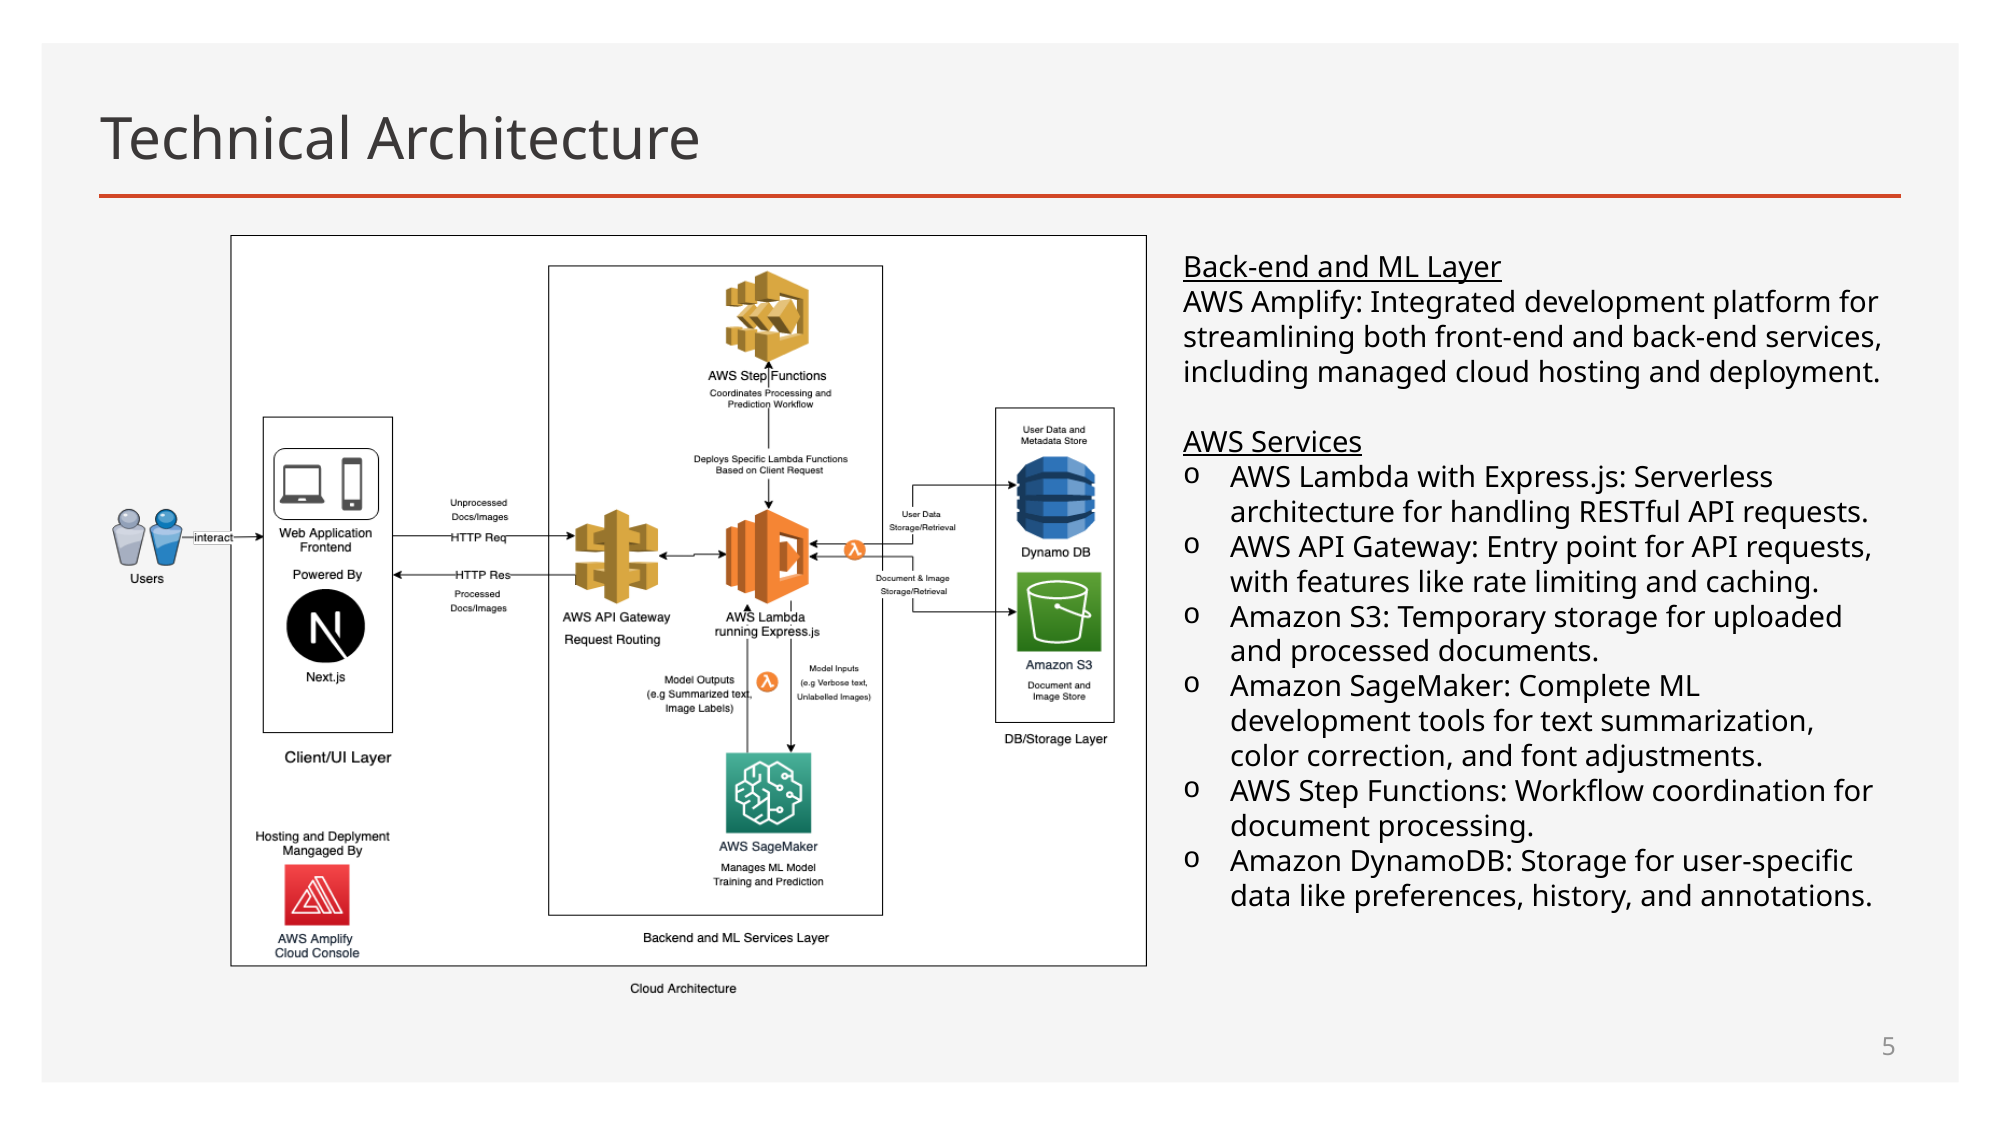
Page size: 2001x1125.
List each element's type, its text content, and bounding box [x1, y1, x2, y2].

list [85, 235, 1900, 1052]
title Technical Architecture [85, 73, 1214, 179]
slide_number 5 [1373, 1017, 1911, 1078]
picture [112, 235, 1147, 1005]
text_box Back-end and ML Layer AWS Amplify: Integrated development platform for streamlining both front-end and back-end services, including managed cloud hosting and deployment. AWS Services AWS Lambda with Express.js: Serverless architecture for handling RESTful API requests. AWS API Gateway: Entry point for API requests, with features like rate limiting and caching. Amazon S3: Temporary storage for uploaded and processed documents. Amazon SageMaker: Complete ML development tools for text summarization, color correction, and font adjustments. AWS Step Functions: Workflow coordination for document processing. Amazon DynamoDB: Storage for user-specific data like preferences, history, and annotations. [1168, 240, 1900, 1015]
